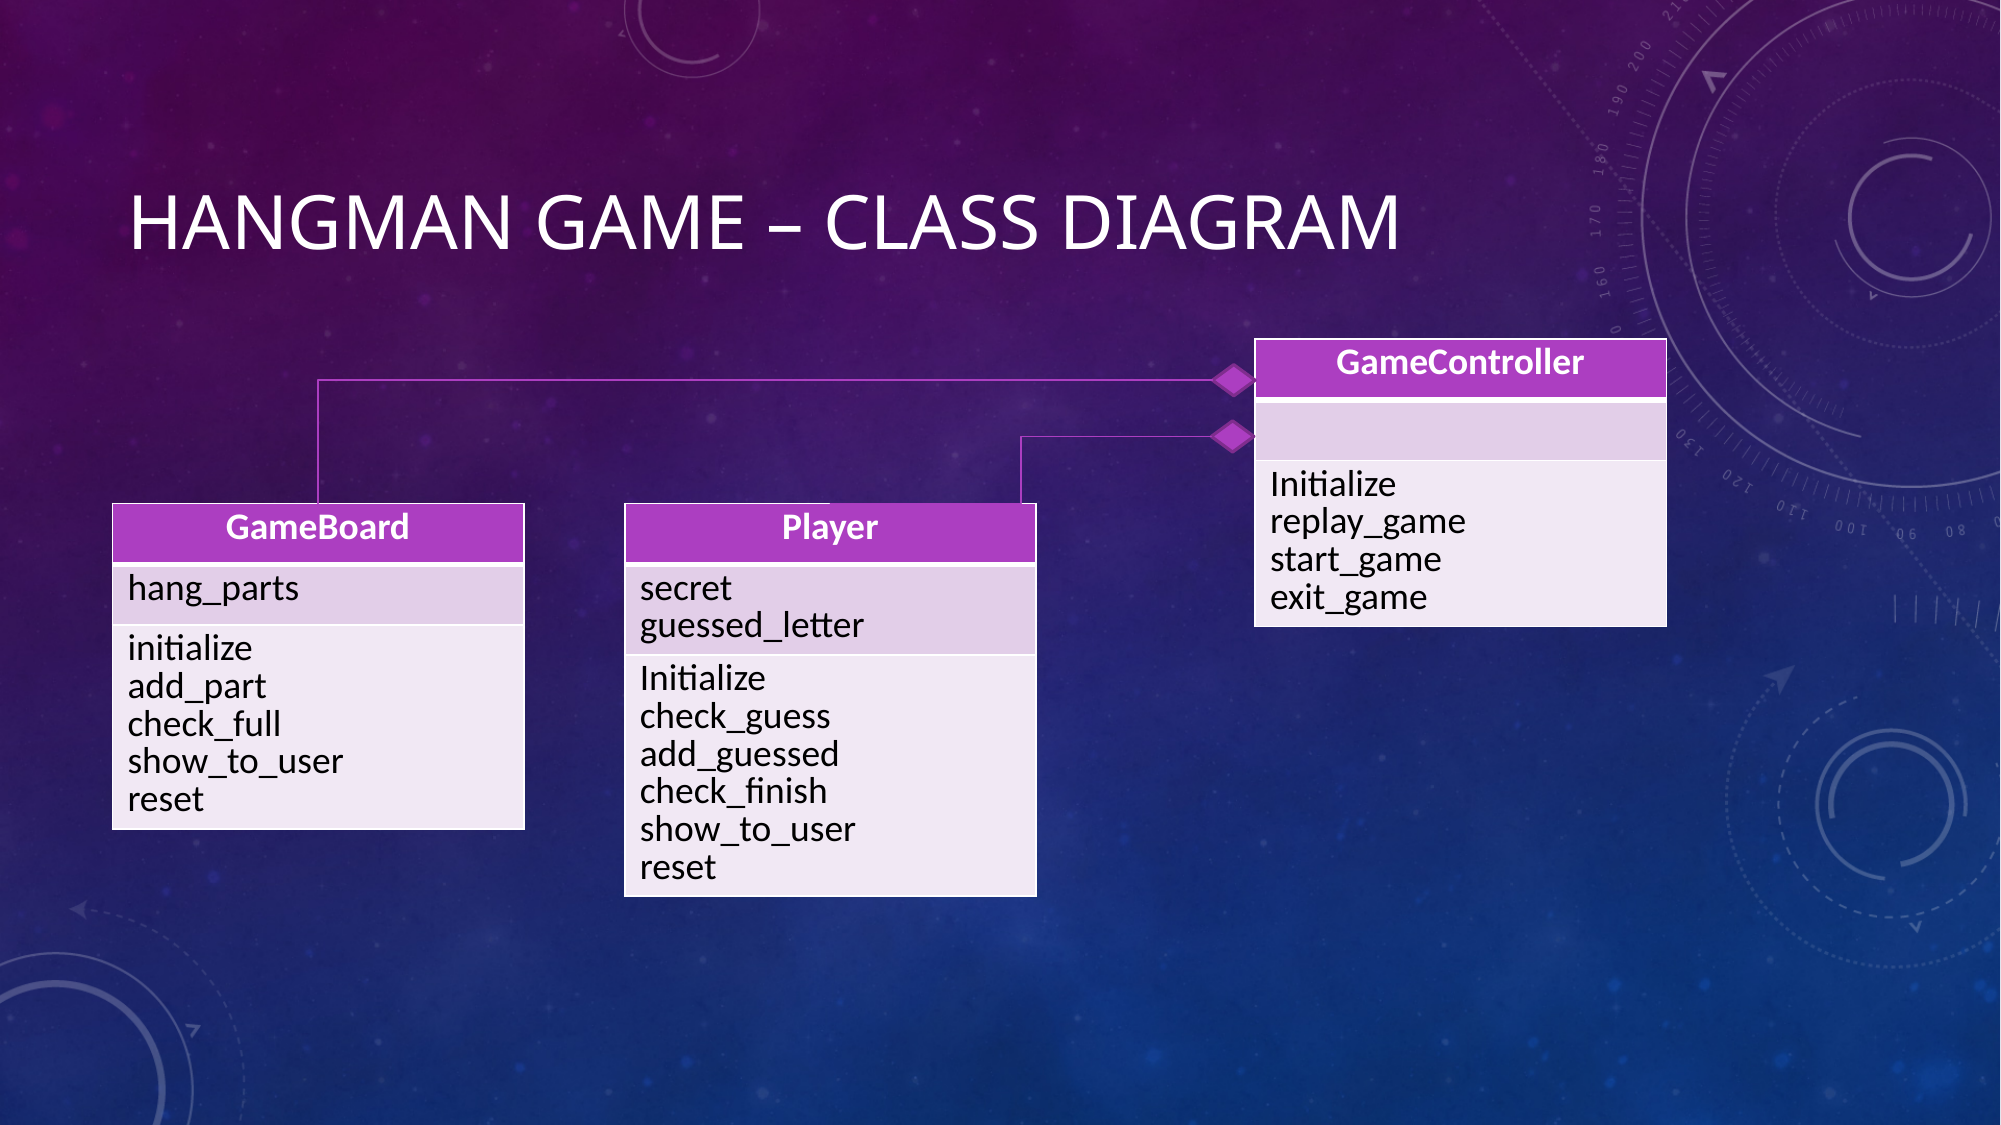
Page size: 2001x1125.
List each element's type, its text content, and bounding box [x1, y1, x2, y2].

text_box [1218, 419, 1256, 454]
picture [0, 0, 2001, 1125]
table_cell hang_parts [113, 567, 523, 624]
text_box [1211, 363, 1257, 398]
table_cell initialize add_part check_full show_to_user reset [113, 626, 523, 828]
title Hangman game – class diagram [112, 99, 1775, 339]
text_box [317, 379, 1213, 504]
table_cell Initialize replay_game start_game exit_game [1256, 461, 1666, 626]
table_cell secret guessed_letter [626, 567, 1035, 654]
table_cell Initialize check_guess add_guessed check_finish show_to_user reset [626, 656, 1035, 895]
table_header Player [626, 516, 1035, 562]
table_header GameController [1256, 340, 1666, 397]
table_header GameBoard [113, 504, 523, 562]
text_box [830, 436, 1212, 504]
table_cell [1256, 403, 1666, 460]
